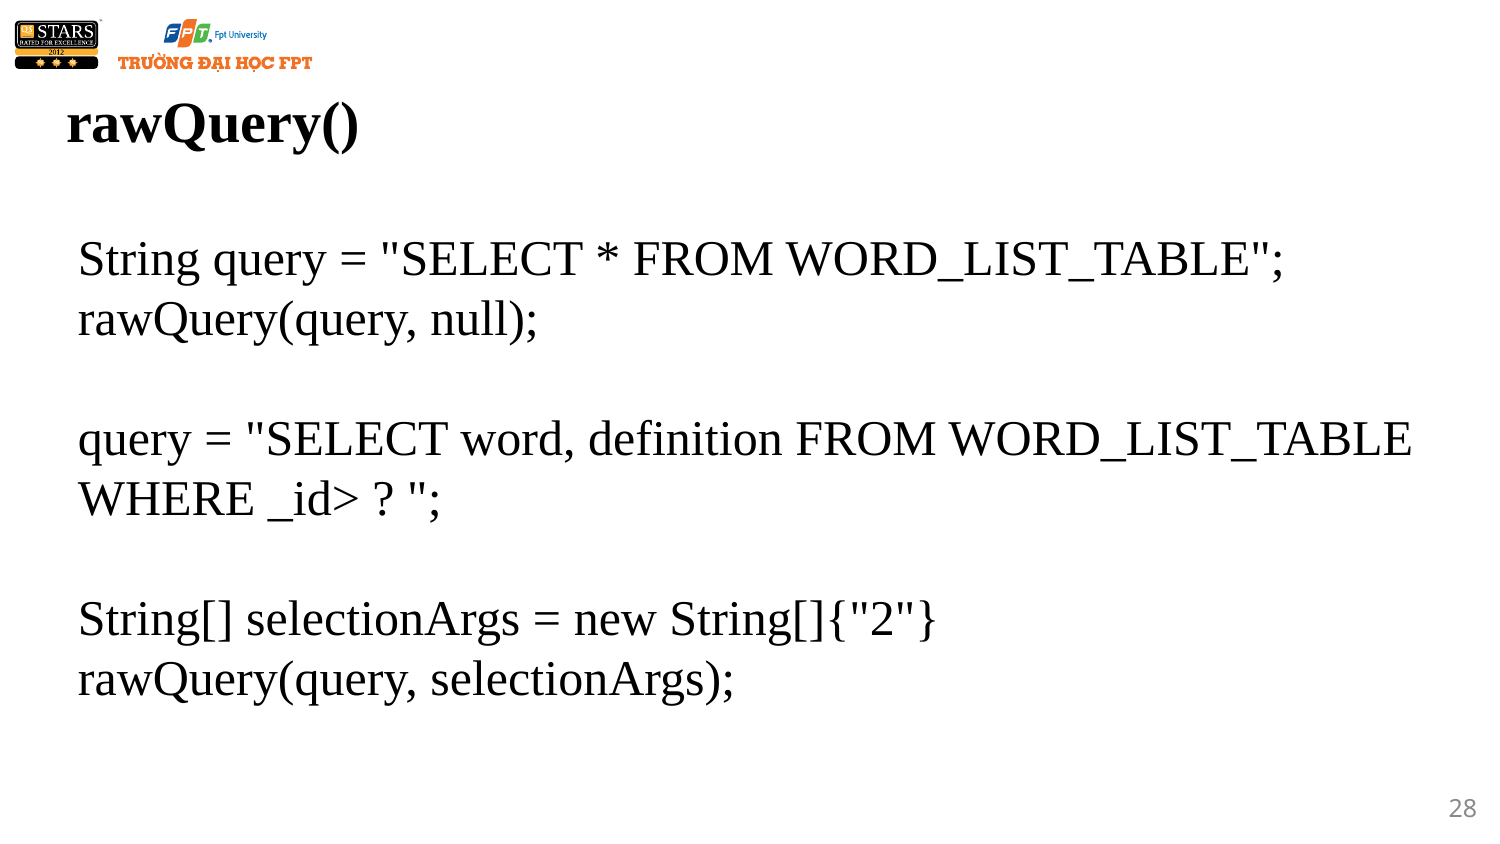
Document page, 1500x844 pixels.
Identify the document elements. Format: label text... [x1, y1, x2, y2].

title rawQuery() [51, 69, 1449, 164]
text_box String query = "SELECT * FROM WORD_LIST_TABLE"; rawQuery(query, null); query = "SELECT word, definition FROM WORD_LIST_TABLE WHERE _id> ? "; String[] selectionArgs = new String[]{"2"} rawQuery(query, selectionArgs); [63, 210, 1488, 731]
slide_number 28 [1402, 777, 1493, 842]
